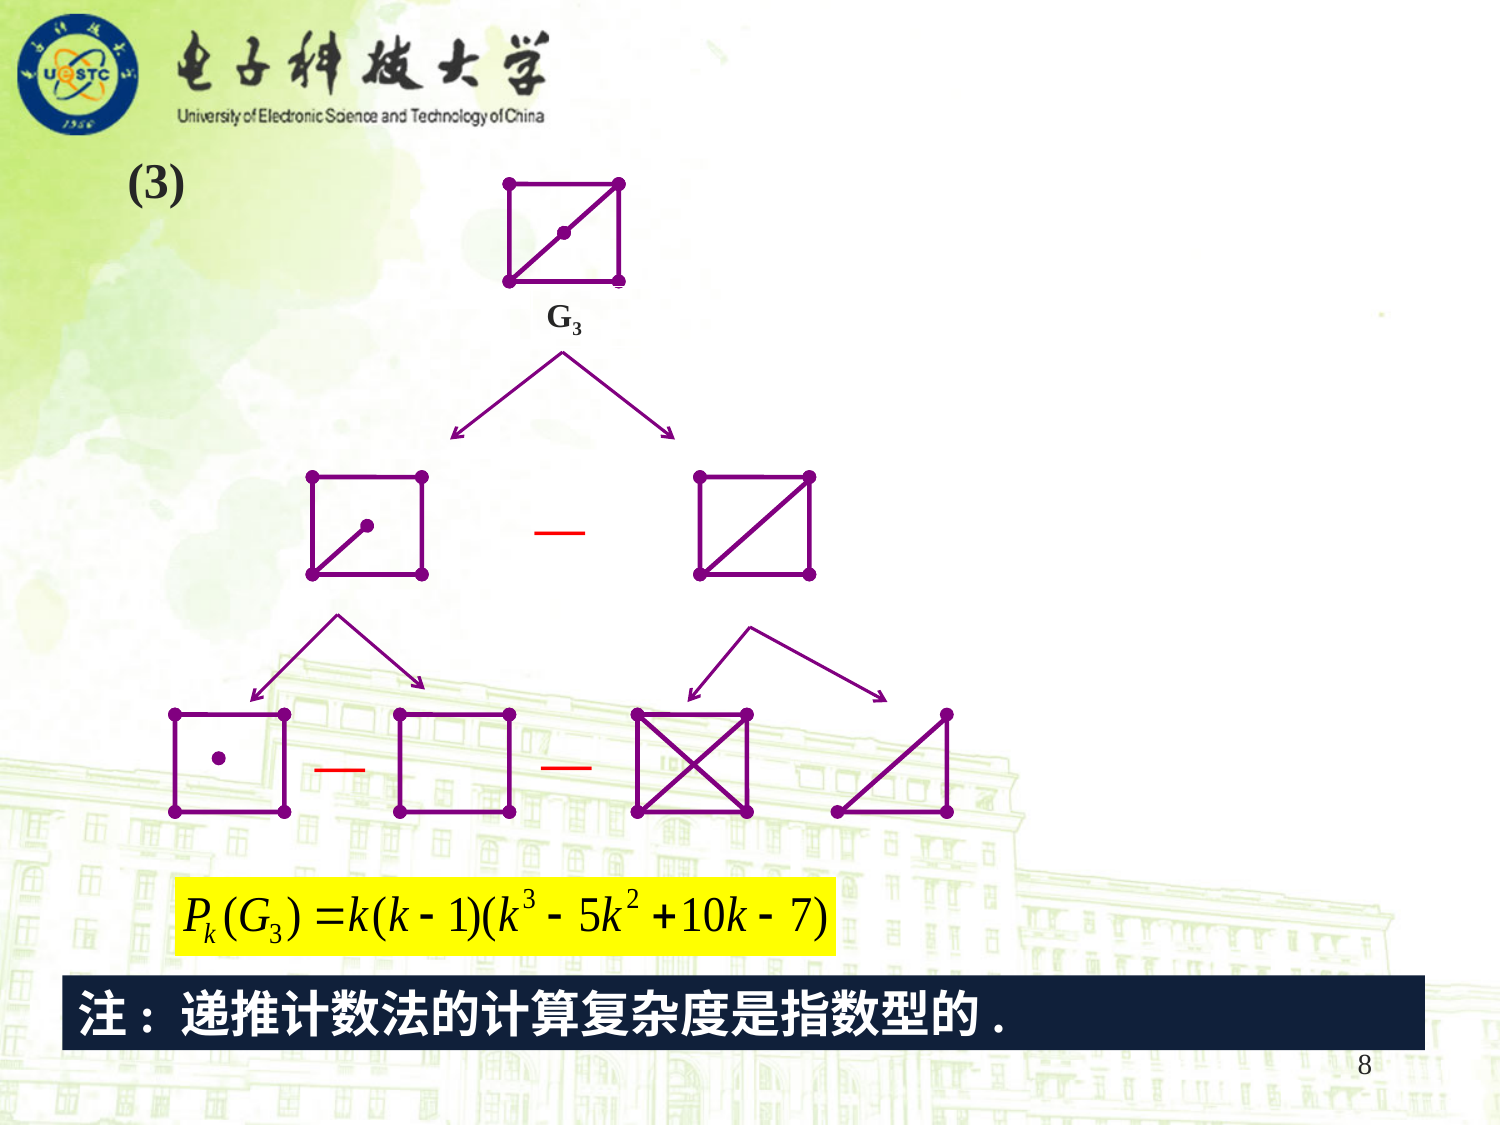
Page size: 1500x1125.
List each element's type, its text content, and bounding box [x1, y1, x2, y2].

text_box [837, 714, 950, 815]
picture [0, 0, 1500, 1125]
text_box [174, 714, 285, 812]
text_box [337, 614, 425, 690]
text_box — [526, 723, 615, 799]
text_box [637, 714, 750, 815]
text_box [749, 626, 888, 703]
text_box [312, 477, 422, 575]
text_box [562, 351, 676, 440]
text_box [450, 352, 562, 440]
text_box 注: 递推计数法的计算复杂度是指数型的. [62, 975, 1425, 1051]
text_box [687, 628, 750, 703]
text_box — [520, 487, 608, 563]
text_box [399, 714, 510, 812]
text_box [699, 477, 813, 578]
text_box [249, 614, 337, 703]
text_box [509, 184, 660, 342]
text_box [174, 877, 836, 957]
slide_number 8 [1074, 1051, 1388, 1100]
text_box — [299, 725, 388, 801]
text_box (3) [62, 140, 1338, 216]
